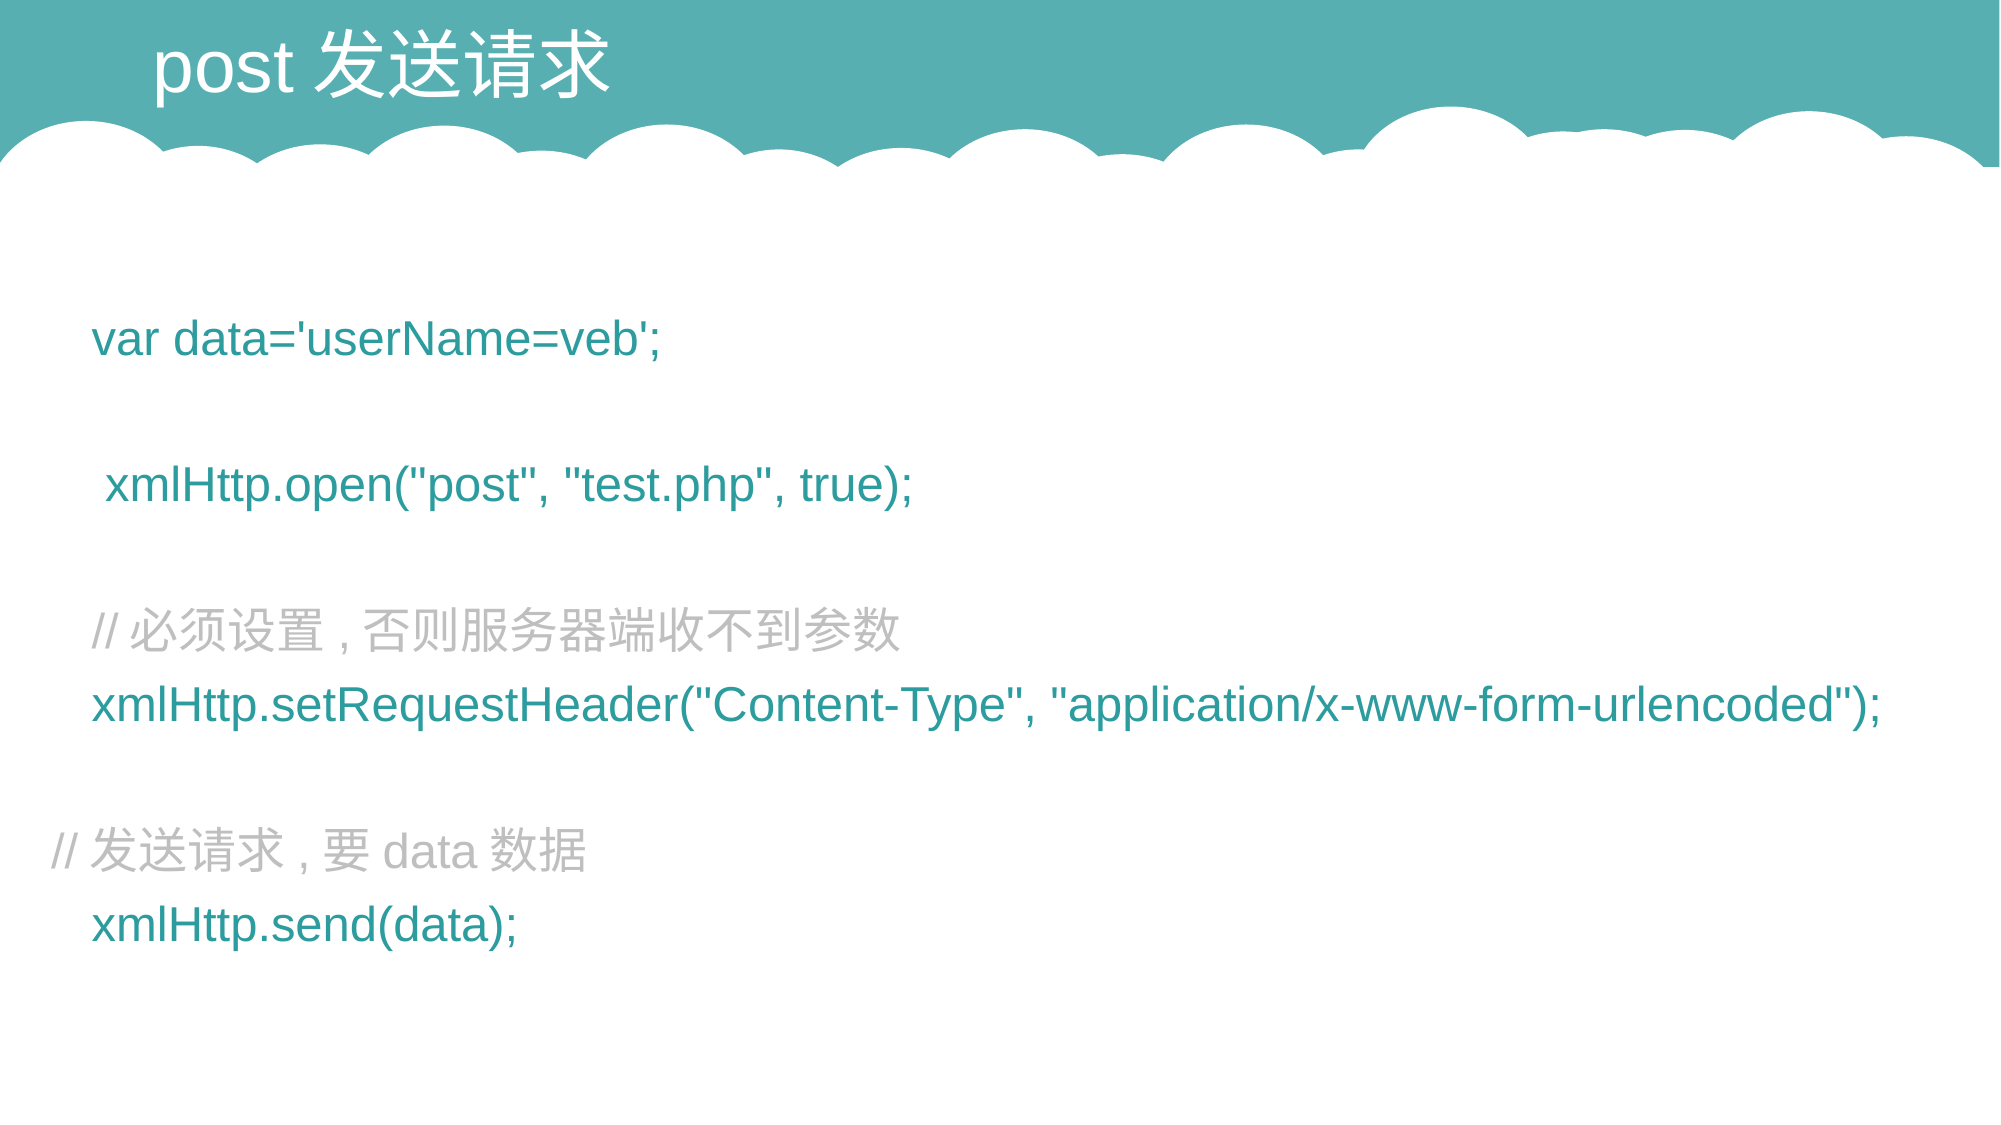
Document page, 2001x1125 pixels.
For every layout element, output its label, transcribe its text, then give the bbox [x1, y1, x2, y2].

list var data='userName=veb'; xmlHttp.open("post", "test.php", true); //必须设置,否则服务器端收不到参数 xmlHttp.setRequestHeader("Content-Type", "application/x-www-form-urlencoded"); //发送请求,要data数据 xmlHttp.send(data); [22, 305, 1941, 961]
title post发送请求 [137, 9, 1863, 129]
